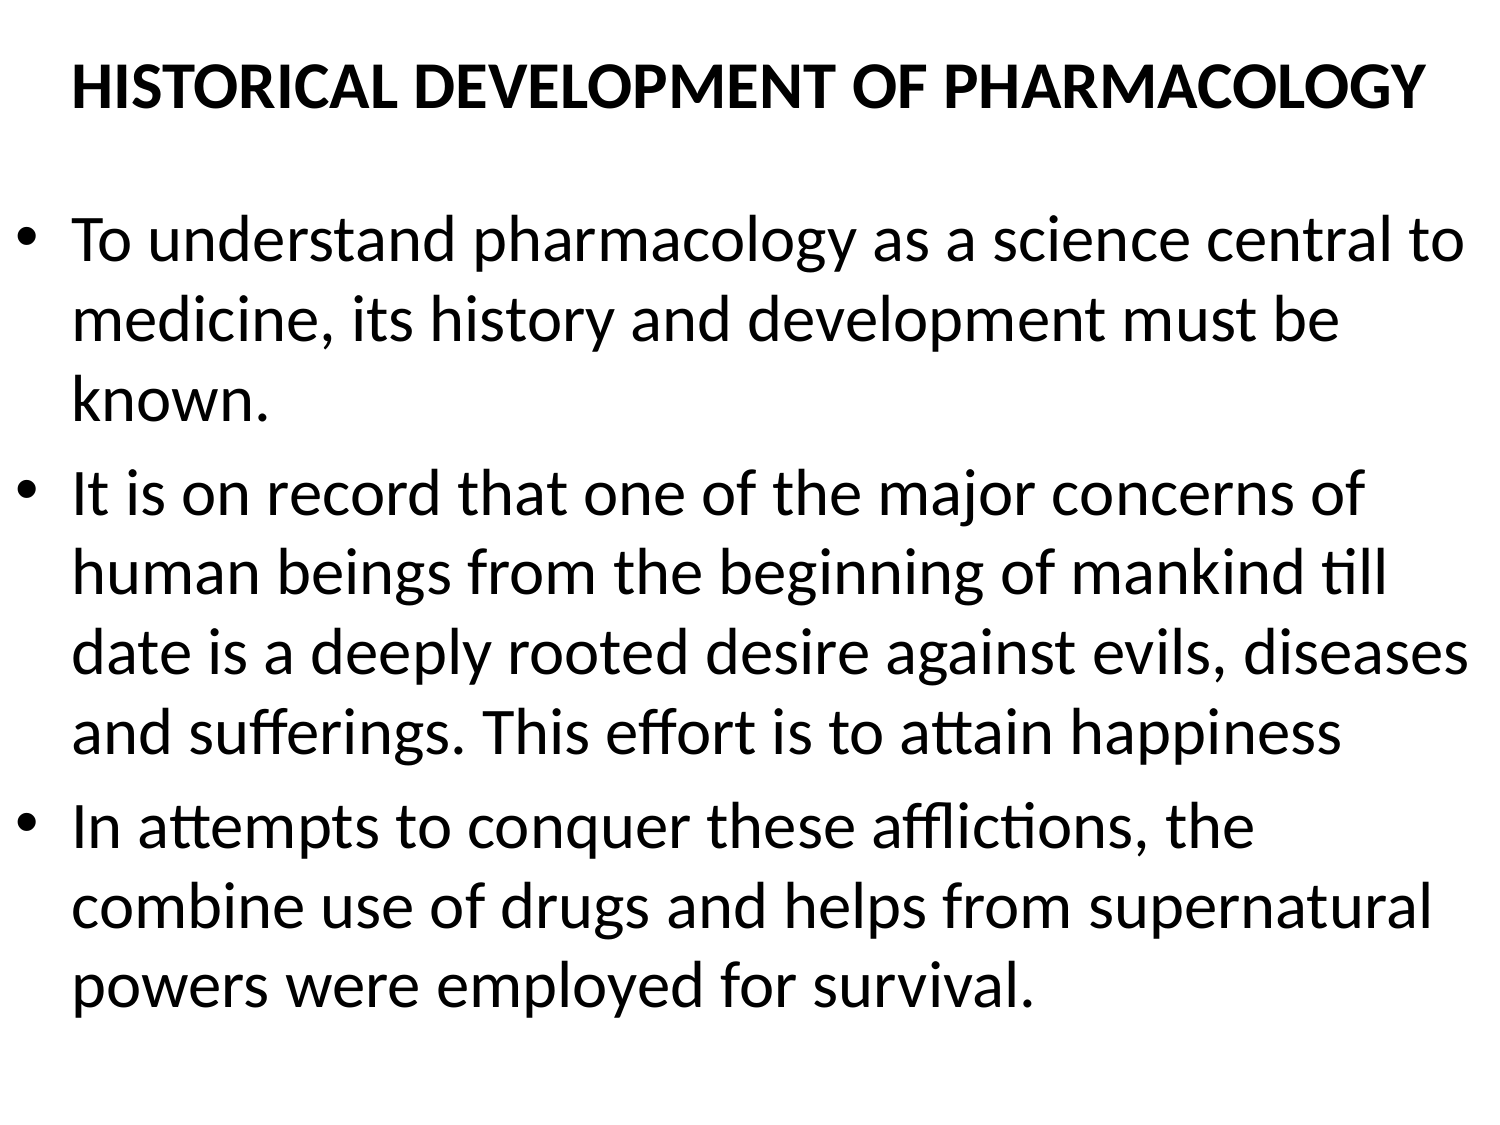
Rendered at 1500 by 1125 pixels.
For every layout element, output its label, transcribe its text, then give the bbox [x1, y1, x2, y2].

list To understand pharmacology as a science central to medicine, its history and development must be known. It is on record that one of the major concerns of human beings from the beginning of mankind till date is a deeply rooted desire against evils, diseases and sufferings. This effort is to attain happiness In attempts to conquer these afflictions, the combine use of drugs and helps from supernatural powers were employed for survival. [0, 187, 1500, 1125]
title HISTORICAL DEVELOPMENT OF PHARMACOLOGY [0, 0, 1500, 163]
